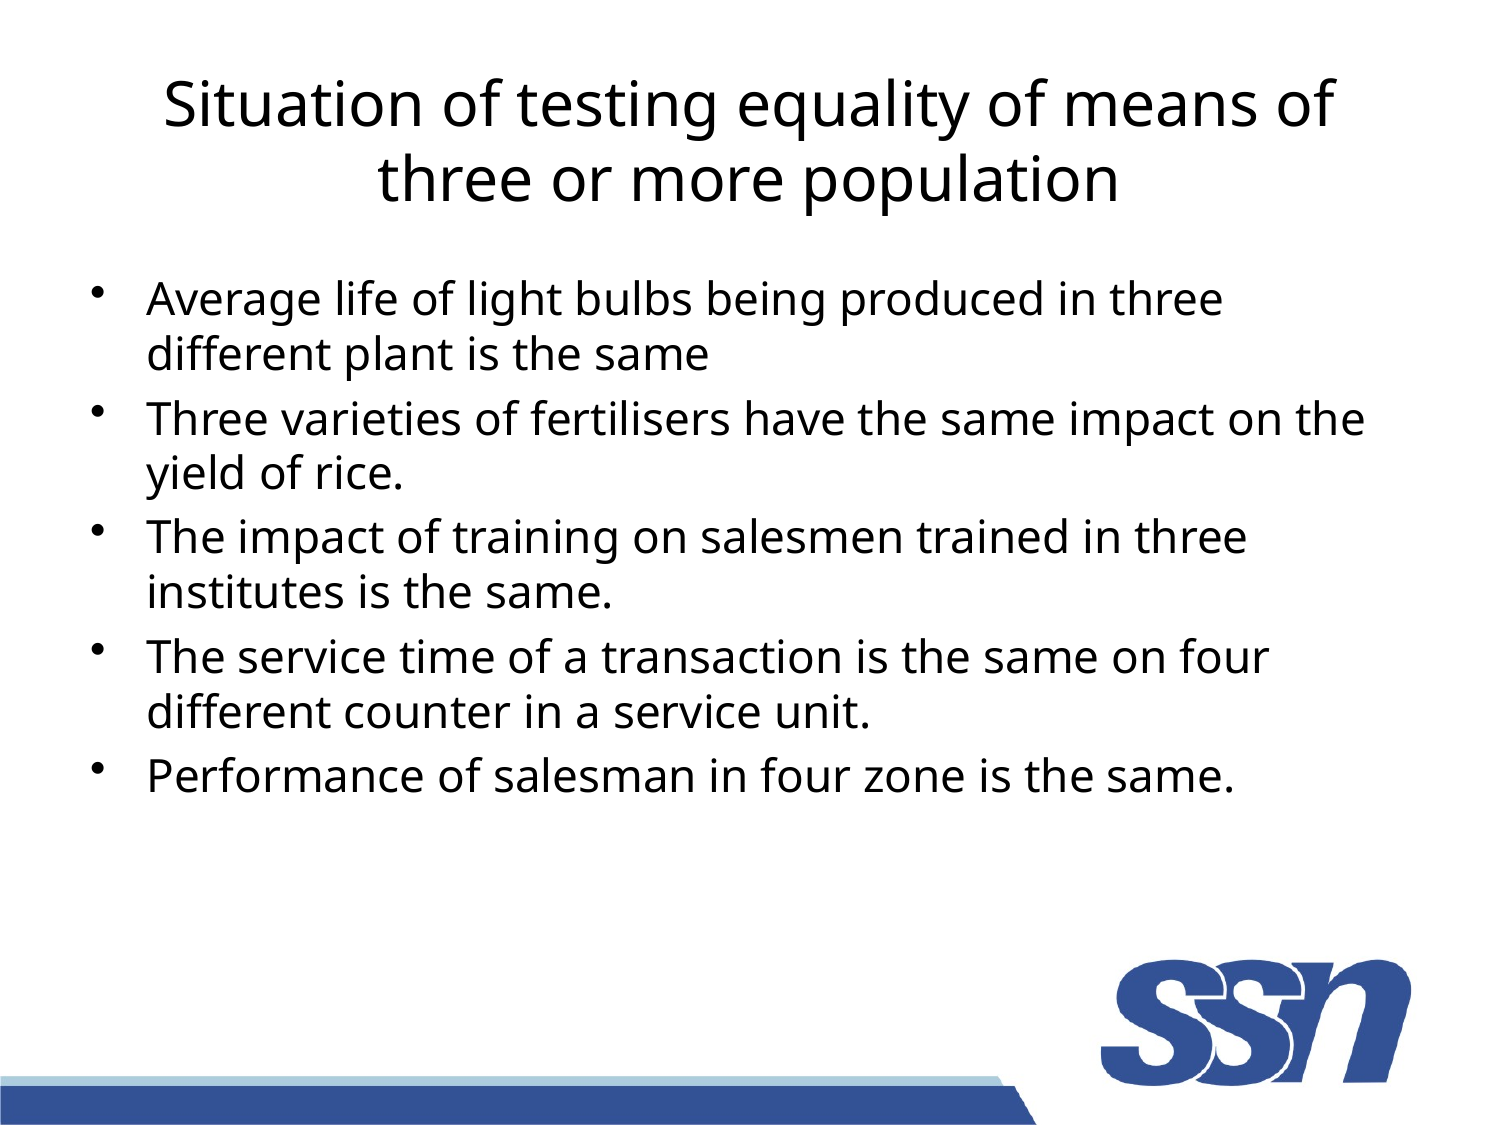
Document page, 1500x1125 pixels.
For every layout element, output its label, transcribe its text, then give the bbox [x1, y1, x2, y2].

list Average life of light bulbs being produced in three different plant is the same Three varieties of fertilisers have the same impact on the yield of rice. The impact of training on salesmen trained in three institutes is the same. The service time of a transaction is the same on four different counter in a service unit. Performance of salesman in four zone is the same. [74, 262, 1426, 1006]
picture [0, 916, 1475, 1125]
title Situation of testing equality of means of three or more population [74, 44, 1426, 233]
